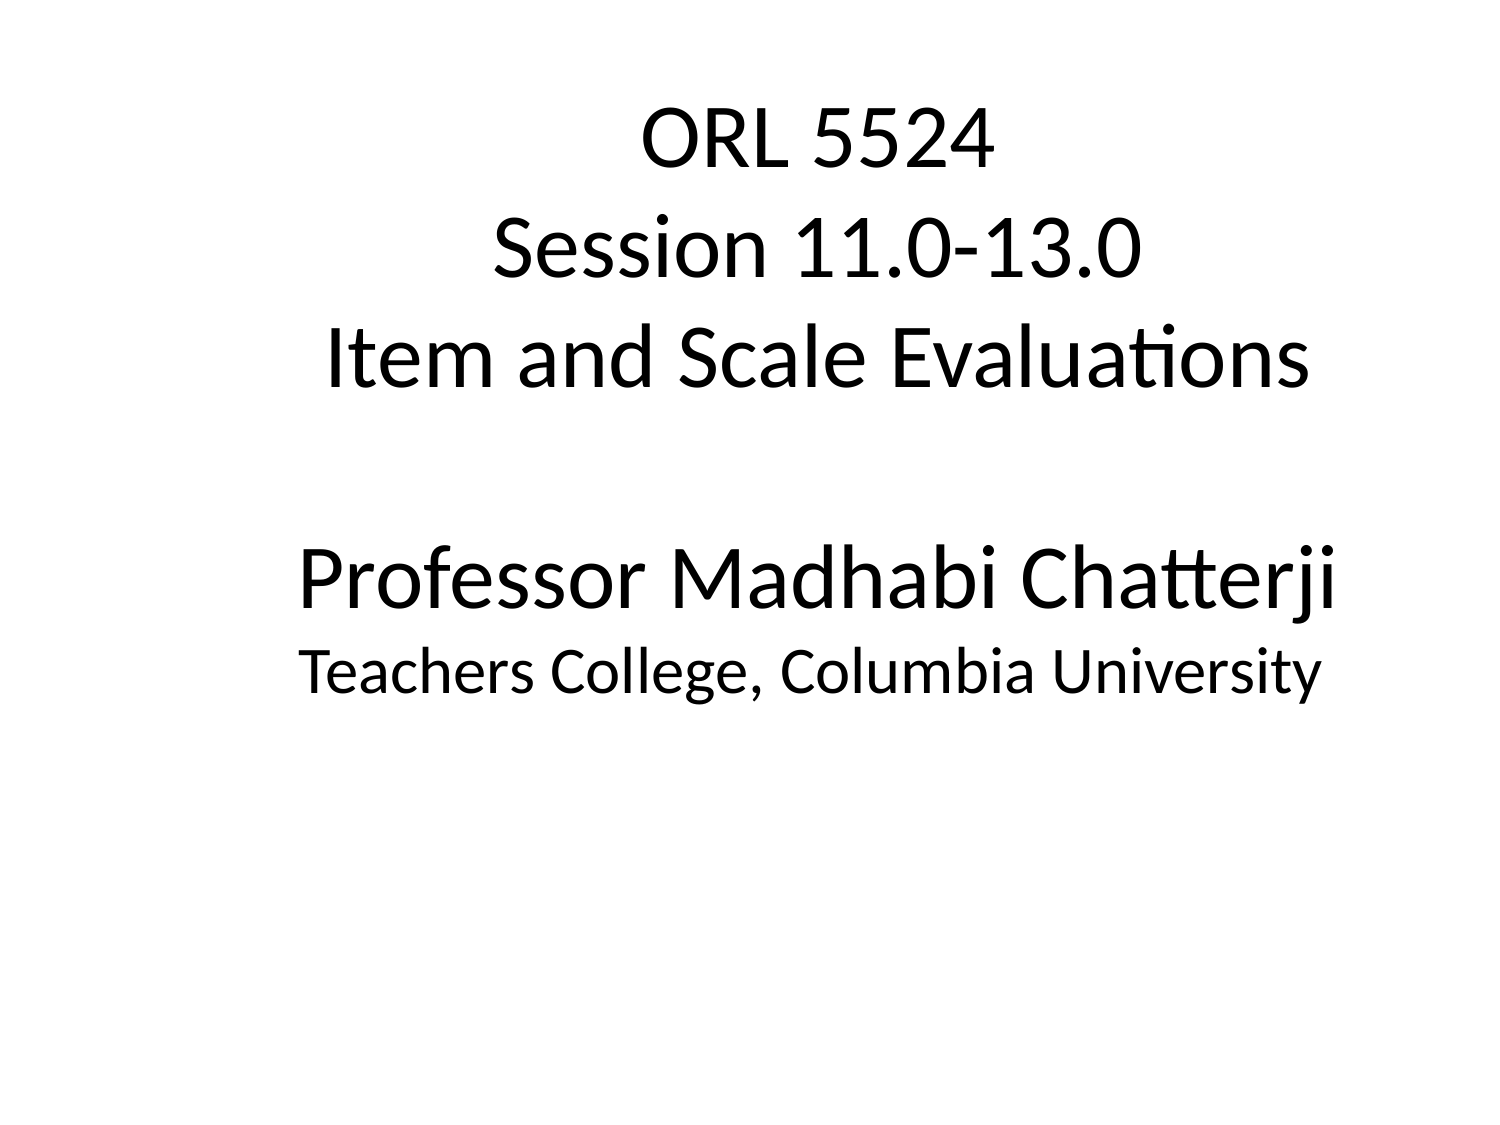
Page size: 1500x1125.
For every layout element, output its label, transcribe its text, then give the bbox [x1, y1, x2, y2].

title ORL 5524 Session 11.0-13.0 Item and Scale Evaluations Professor Madhabi Chatterji Teachers College, Columbia University [162, 50, 1475, 813]
